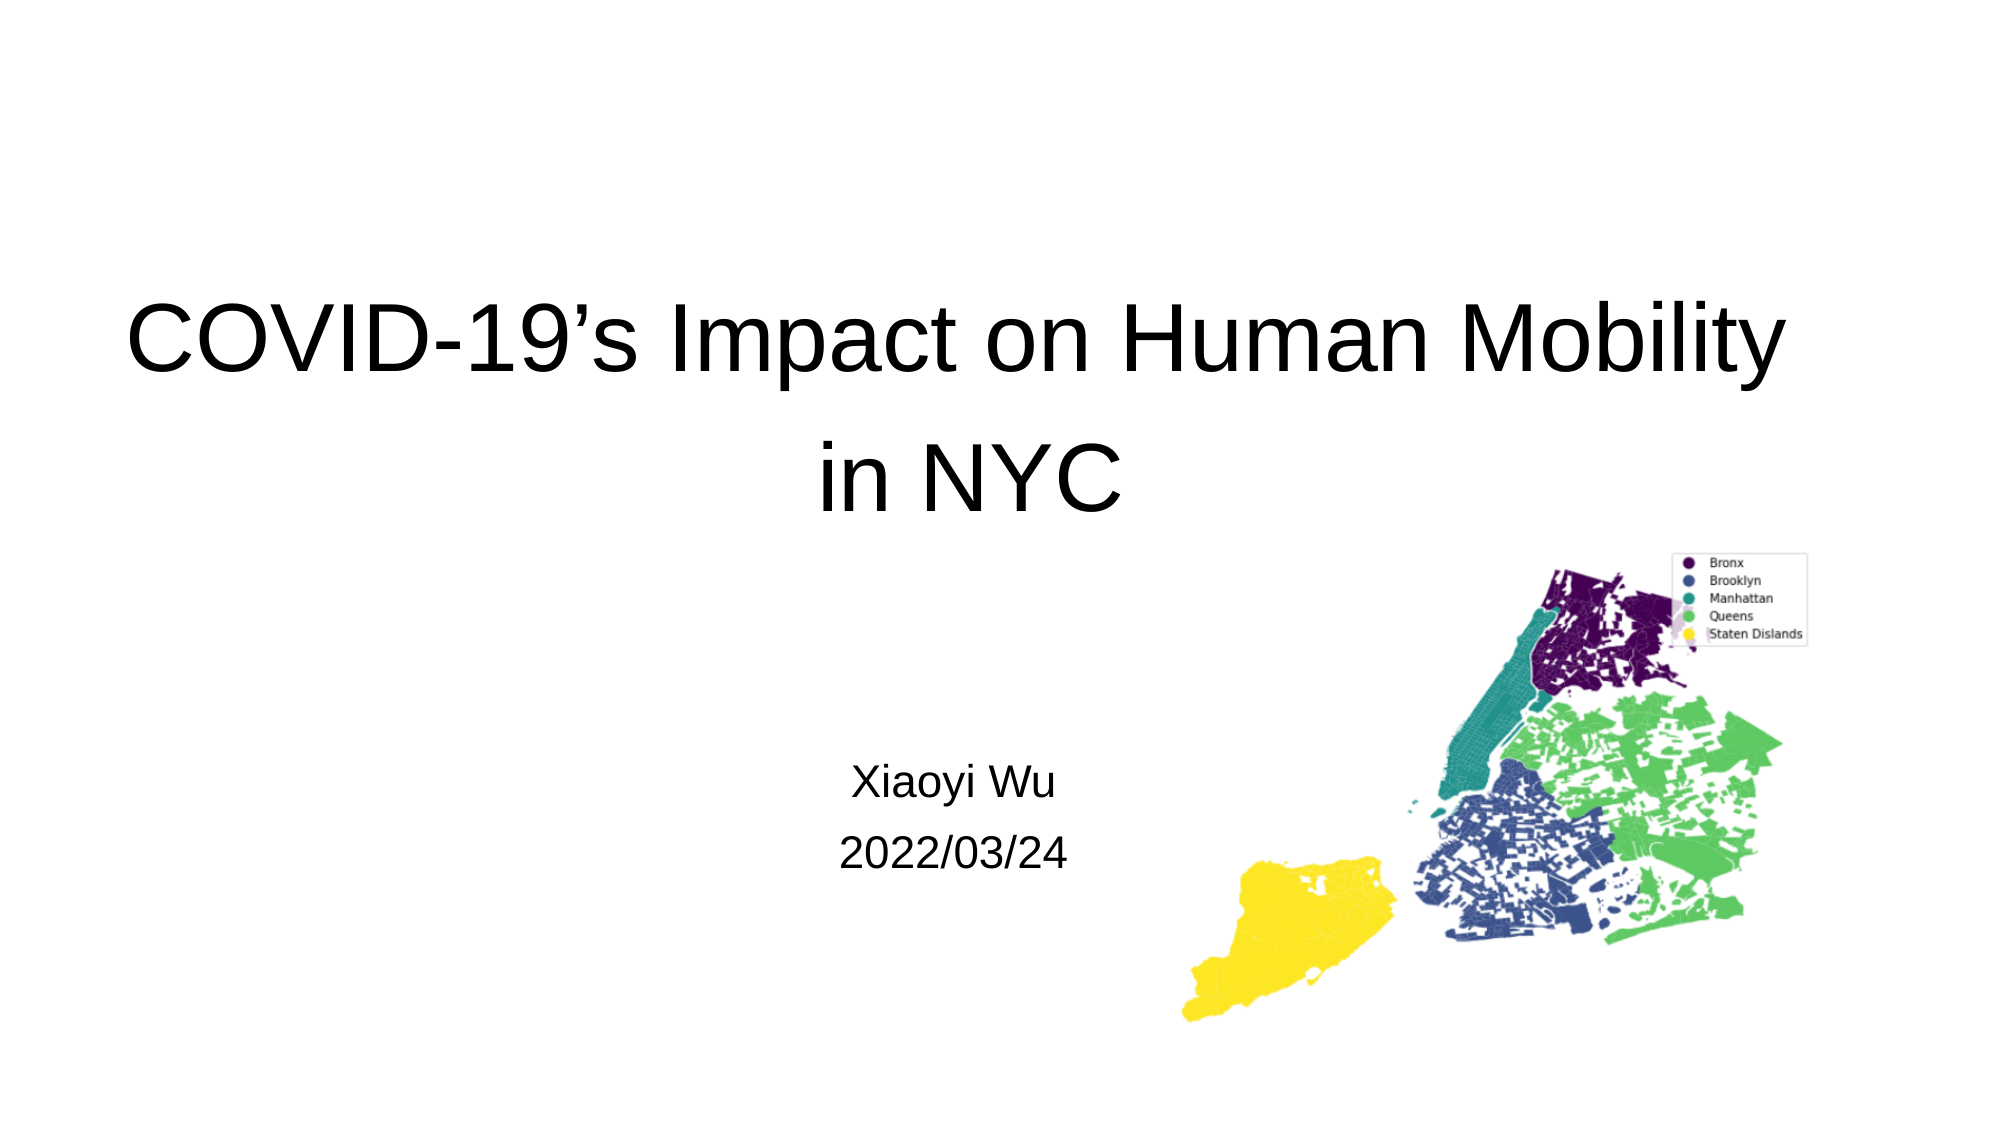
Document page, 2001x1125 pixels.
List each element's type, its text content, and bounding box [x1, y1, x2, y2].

title COVID-19’s Impact on Human Mobility in NYC [105, 242, 1837, 538]
subtitle Xiaoyi Wu 2022/03/24 [203, 750, 1156, 1023]
picture [1156, 550, 1820, 1051]
